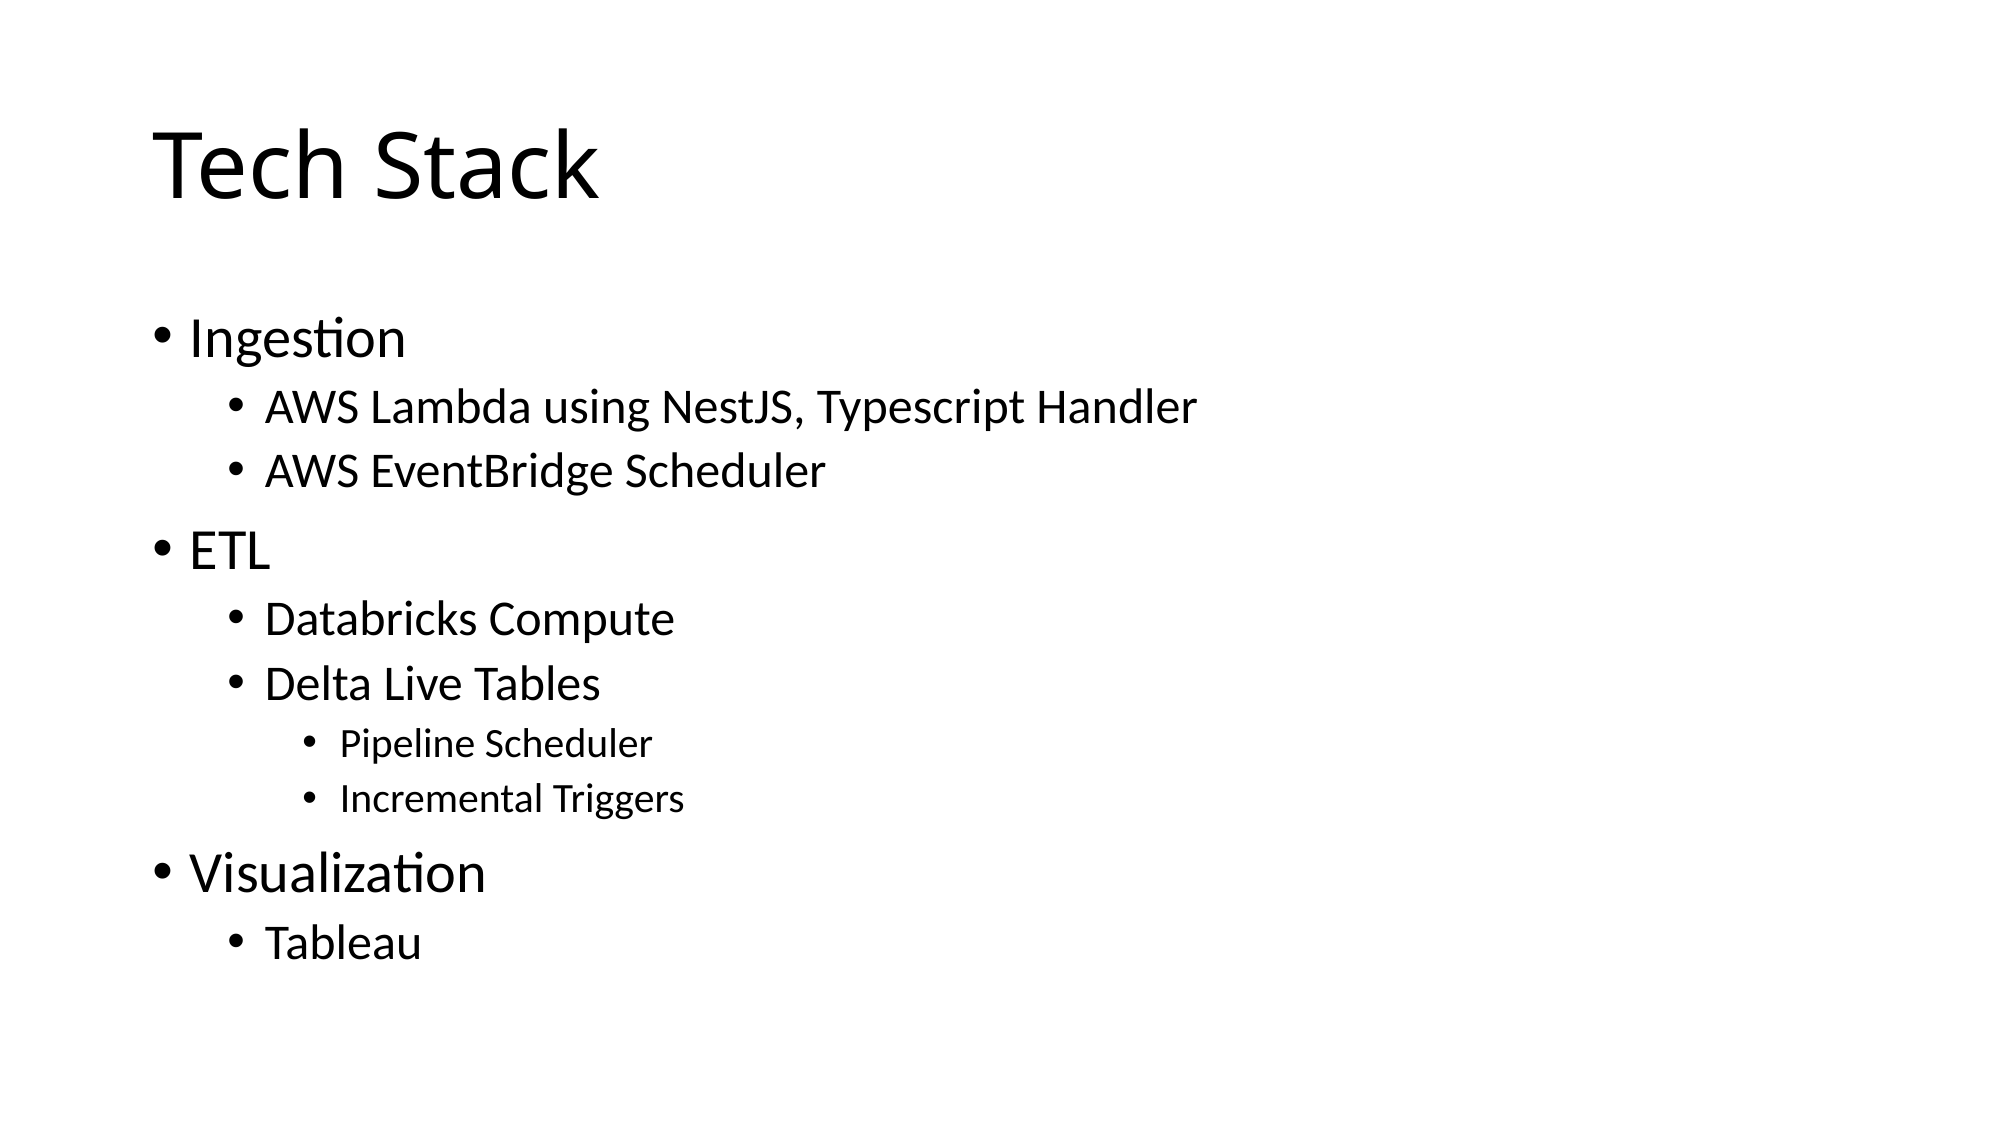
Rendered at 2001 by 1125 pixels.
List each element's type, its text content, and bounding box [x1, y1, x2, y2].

list Ingestion AWS Lambda using NestJS, Typescript Handler AWS EventBridge Scheduler ETL Databricks Compute Delta Live Tables Pipeline Scheduler Incremental Triggers Visualization Tableau [137, 299, 1463, 1014]
title Tech Stack [137, 59, 922, 278]
